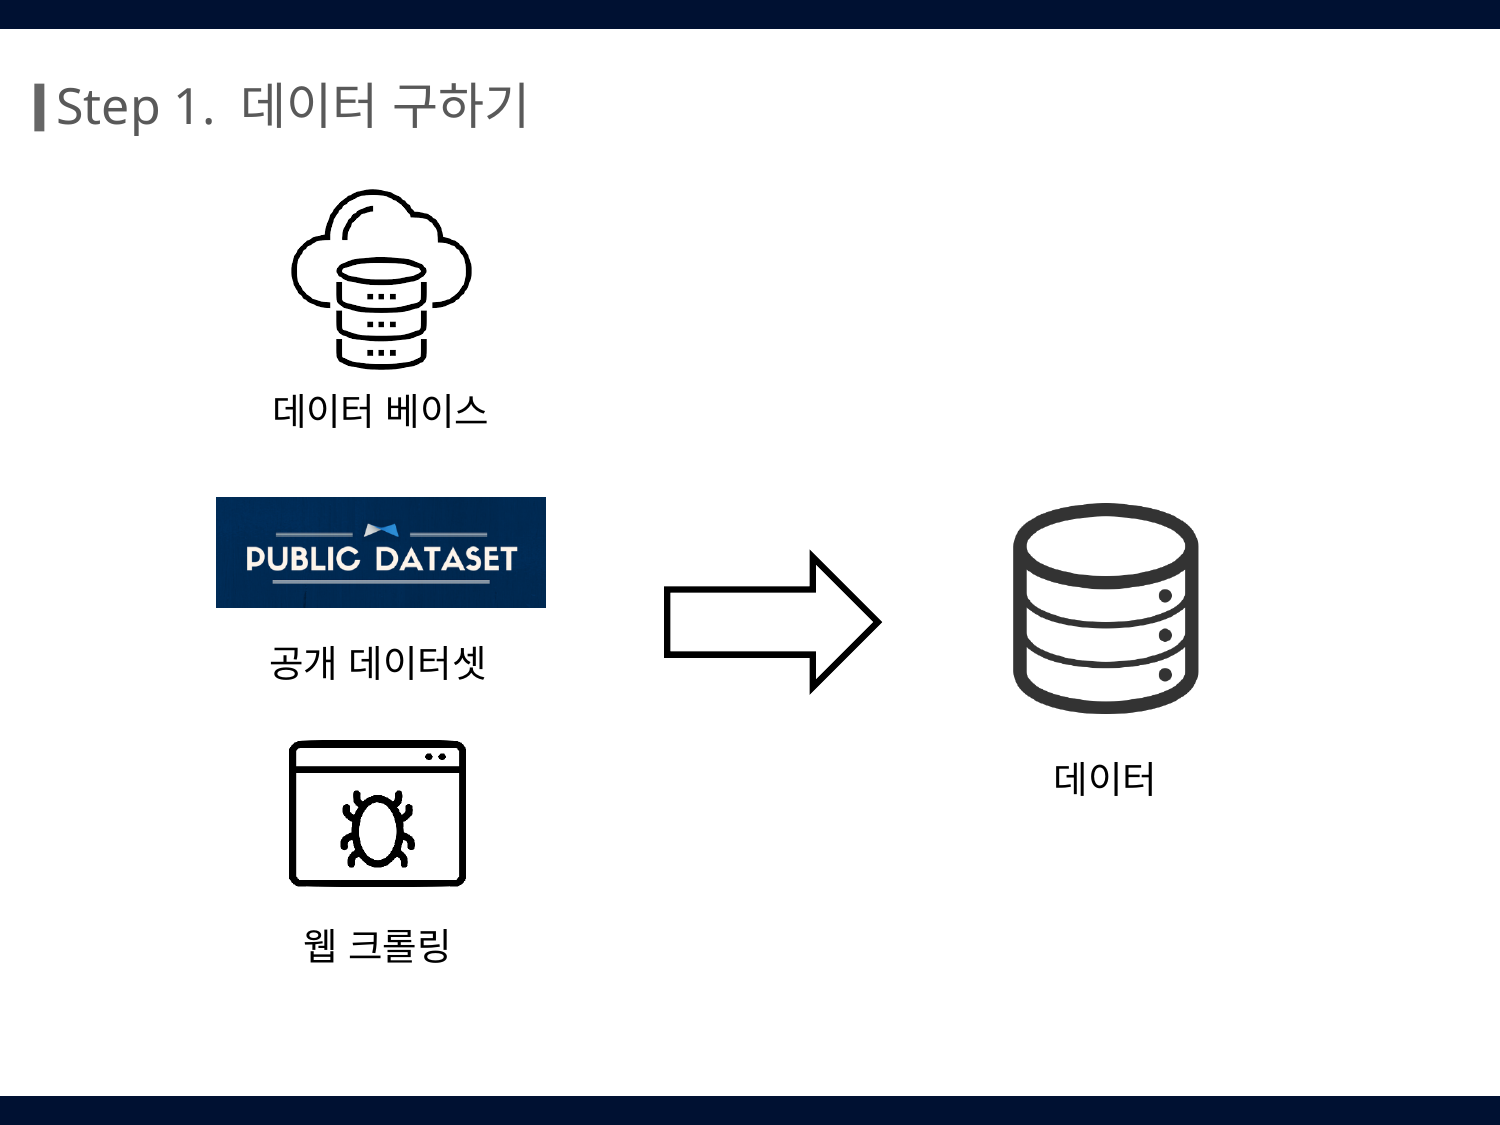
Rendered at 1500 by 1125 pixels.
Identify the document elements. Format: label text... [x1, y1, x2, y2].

text_box Step 1. 데이터 구하기 [41, 66, 957, 142]
text_box 웹 크롤링 [288, 915, 467, 976]
picture [289, 187, 473, 371]
picture [999, 503, 1211, 714]
text_box [0, 1095, 1500, 1125]
text_box 공개 데이터셋 [254, 632, 502, 693]
picture [216, 497, 546, 608]
text_box 데이터 [1038, 748, 1172, 809]
text_box 데이터 베이스 [257, 380, 505, 441]
text_box [0, 0, 1500, 30]
picture [289, 740, 466, 887]
text_box [666, 554, 880, 690]
